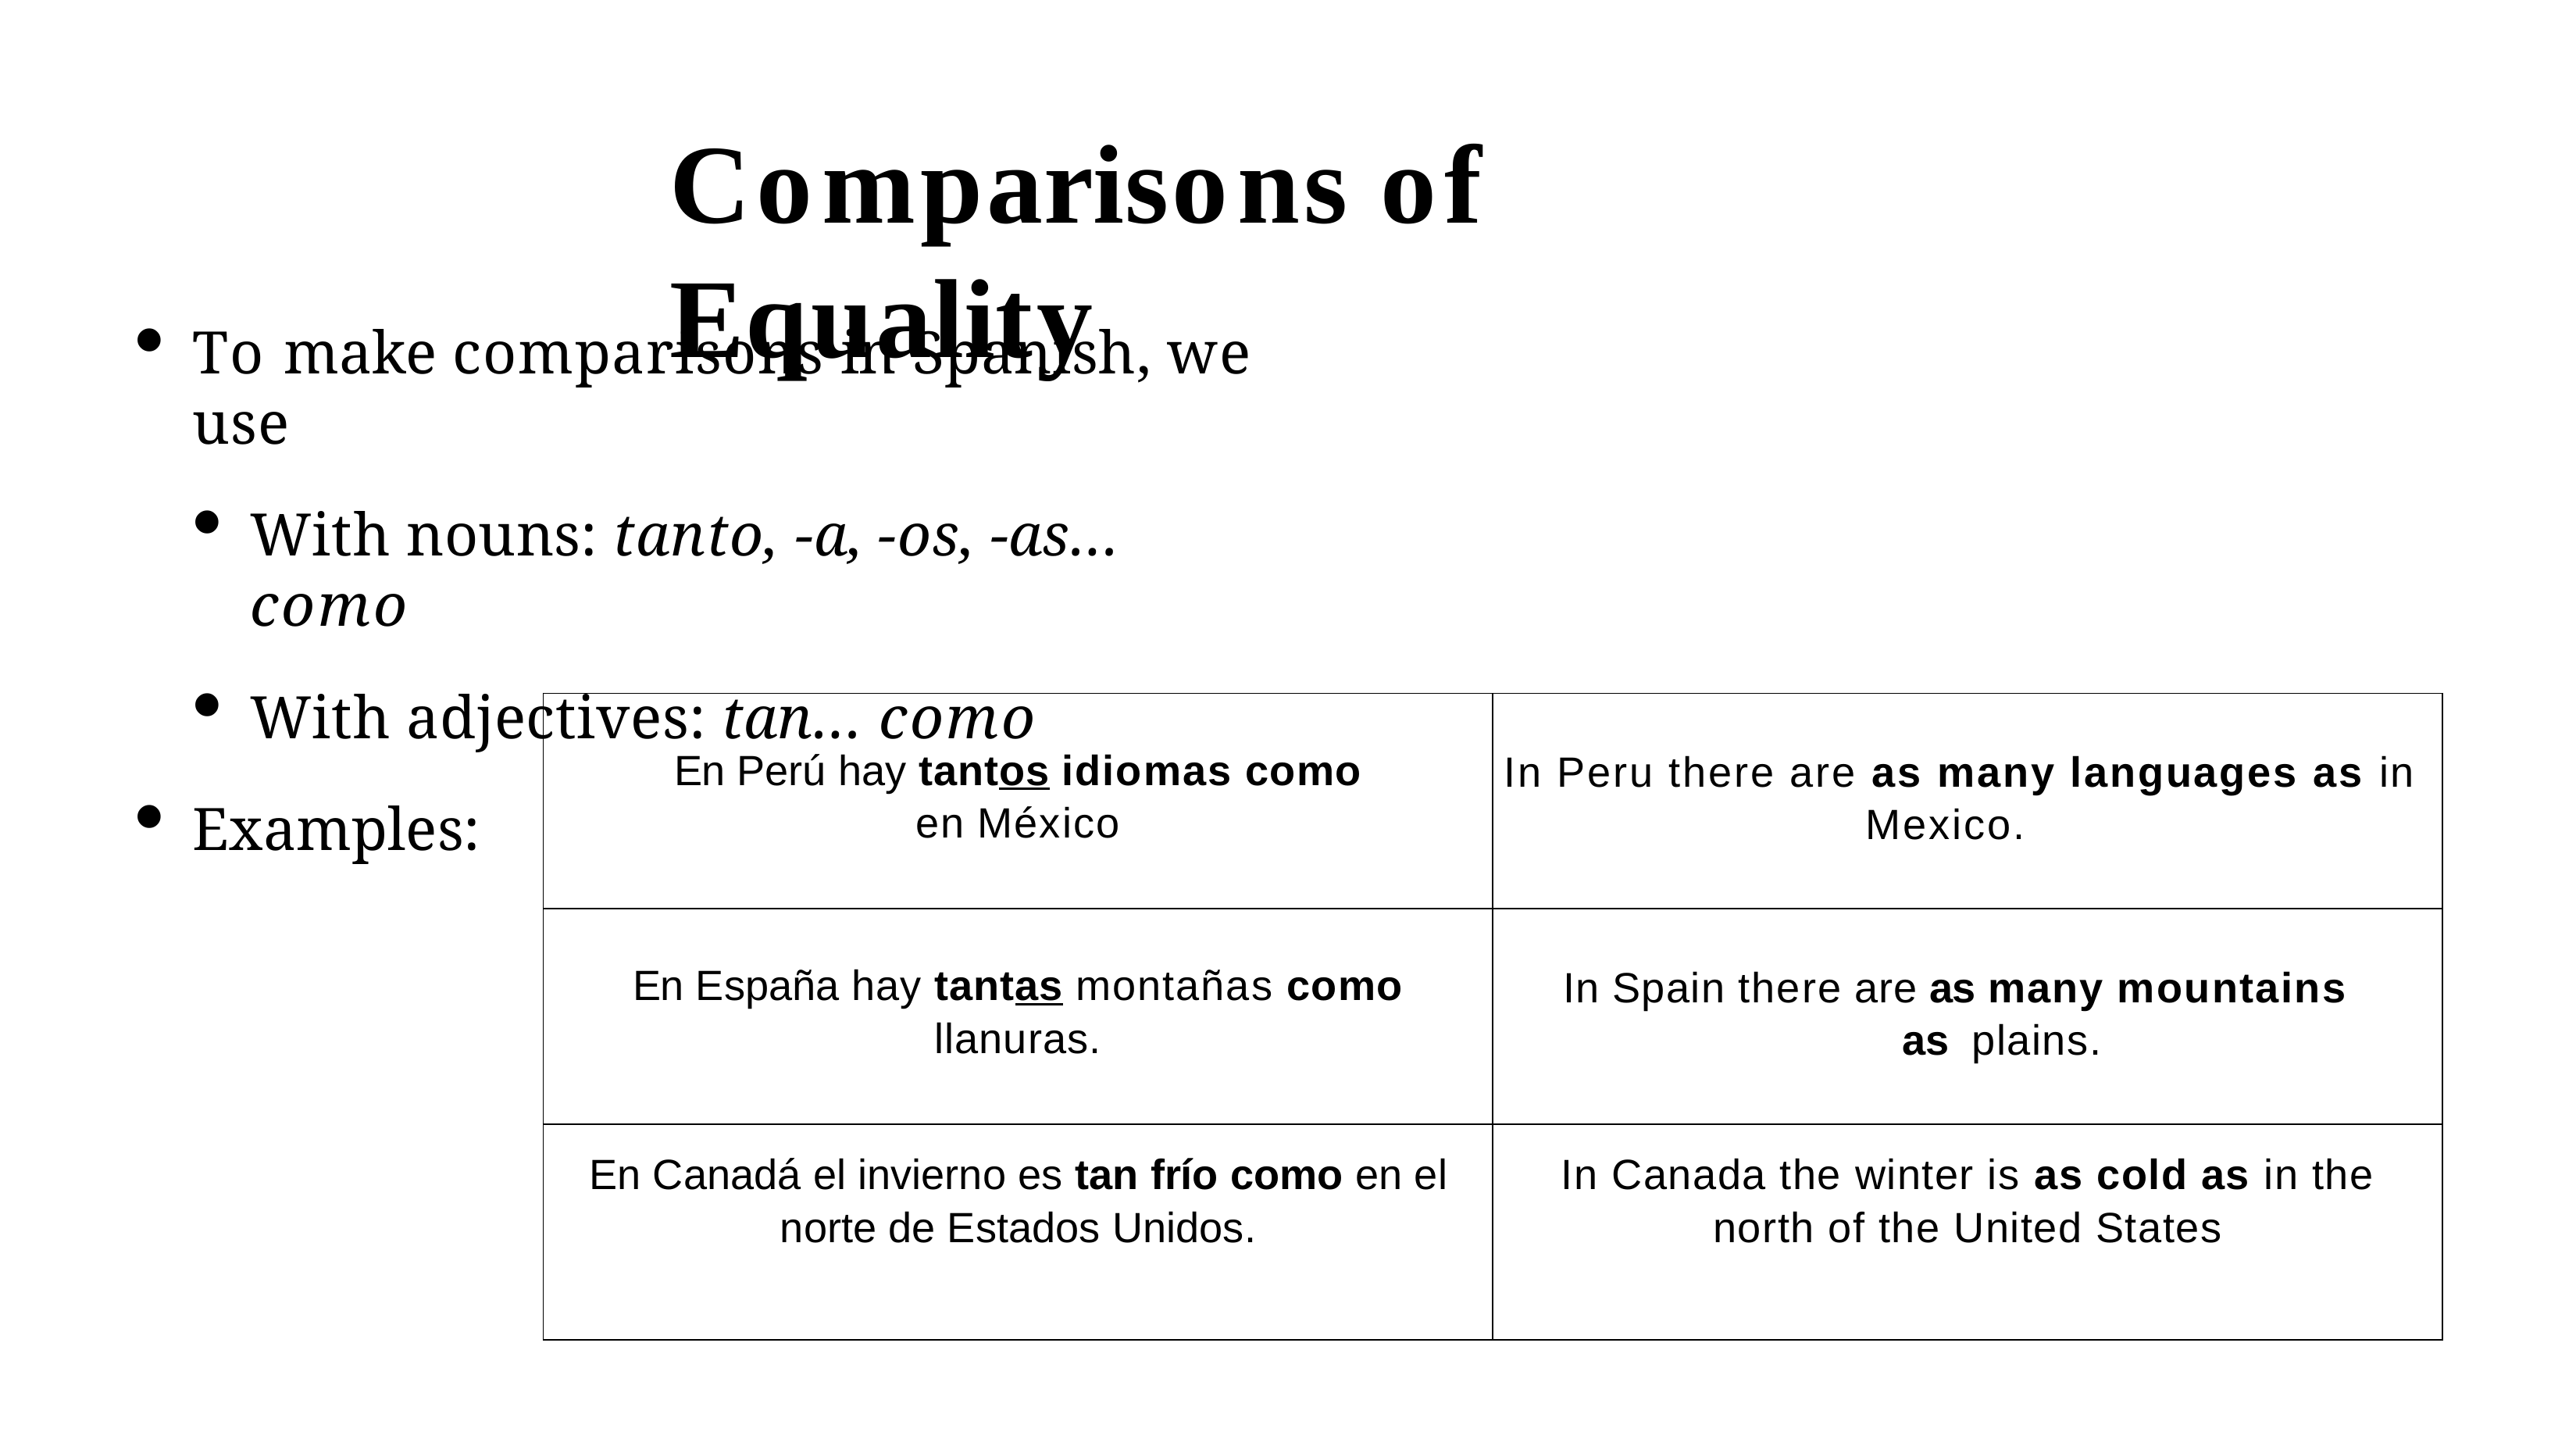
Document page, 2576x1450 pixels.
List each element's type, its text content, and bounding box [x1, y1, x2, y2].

table_cell En Canadá el invierno es tan frío como en el norte de Estados Unidos. [544, 1125, 1492, 1339]
text_box To make comparisons in Spanish, we use With nouns: tanto, -a, -os, -as… como With adjectives: tan… como Examples: [133, 305, 1288, 862]
title Comparisons of Equality [668, 108, 1908, 380]
table_header In Peru there are as many languages as in Mexico. [1493, 694, 2442, 908]
table_cell In Spain there are as many mountains as plains. [1493, 909, 2442, 1123]
table_header En Perú hay tantos idiomas como en México [544, 694, 1492, 908]
table_cell In Canada the winter is as cold as in the north of the United States [1493, 1125, 2442, 1339]
table_cell En España hay tantas montañas como llanuras. [544, 909, 1492, 1123]
